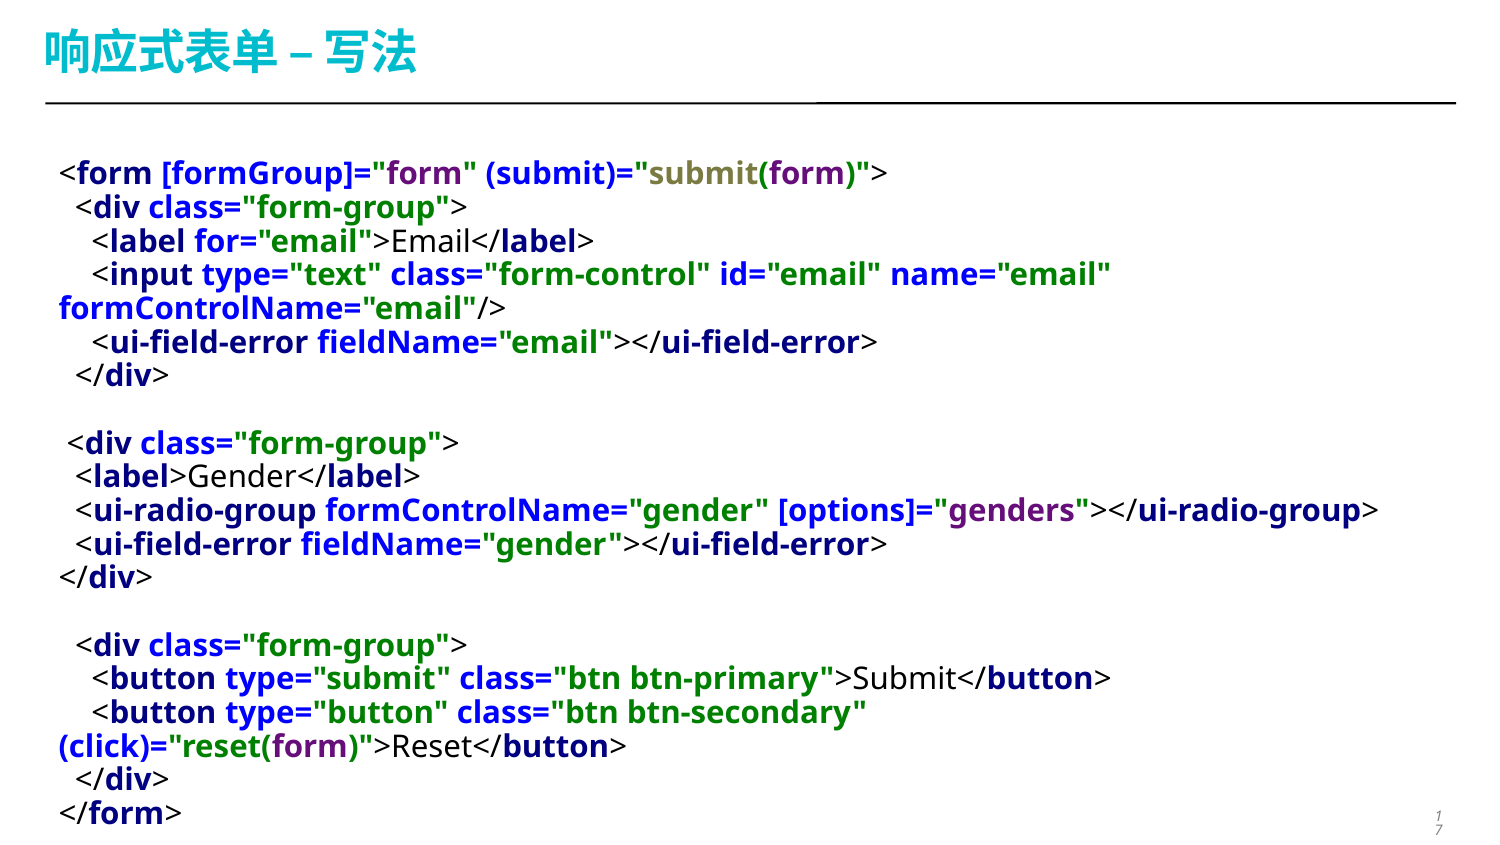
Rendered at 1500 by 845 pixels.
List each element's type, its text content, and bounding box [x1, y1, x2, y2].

text_box <form [formGroup]="form" (submit)="submit(form)"> <div class="form-group"> <label for="email">Email</label> <input type="text" class="form-control" id="email" name="email" formControlName="email"/> <ui-field-error fieldName="email"></ui-field-error> </div> <div class="form-group"> <label>Gender</label> <ui-radio-group formControlName="gender" [options]="genders"></ui-radio-group> <ui-field-error fieldName="gender"></ui-field-error> </div> <div class="form-group"> <button type="submit" class="btn btn-primary">Submit</button> <button type="button" class="btn btn-secondary" (click)="reset(form)">Reset</button> </div> </form> [43, 150, 1456, 839]
title 响应式表单 – 写法 [43, 26, 1457, 89]
